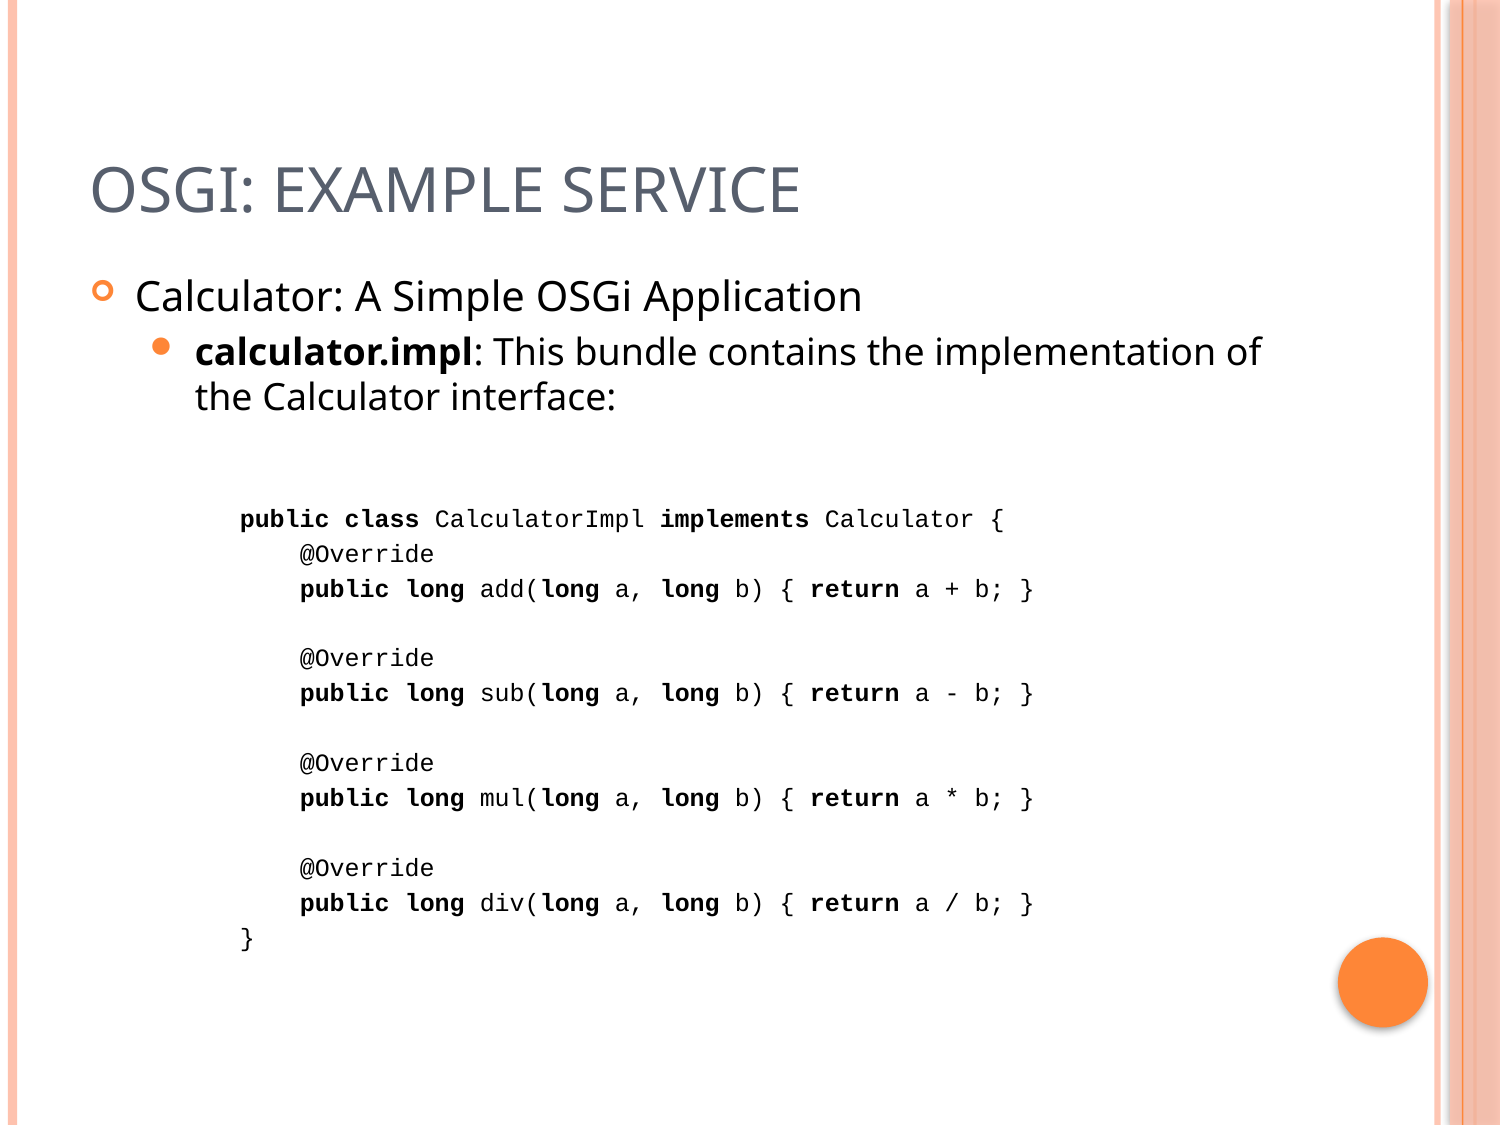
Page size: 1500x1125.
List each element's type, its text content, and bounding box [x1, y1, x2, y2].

title OSGi: Example Service [75, 45, 1300, 233]
list Calculator: A Simple OSGi Application calculator.impl: This bundle contains the implementation of the Calculator interface: public class CalculatorImpl implements Calculator { @Override public long add(long a, long b) { return a + b; } @Override public long sub(long a, long b) { return a - b; } @Override public long mul(long a, long b) { return a * b; } @Override public long div(long a, long b) { return a / b; } } [75, 262, 1300, 1062]
